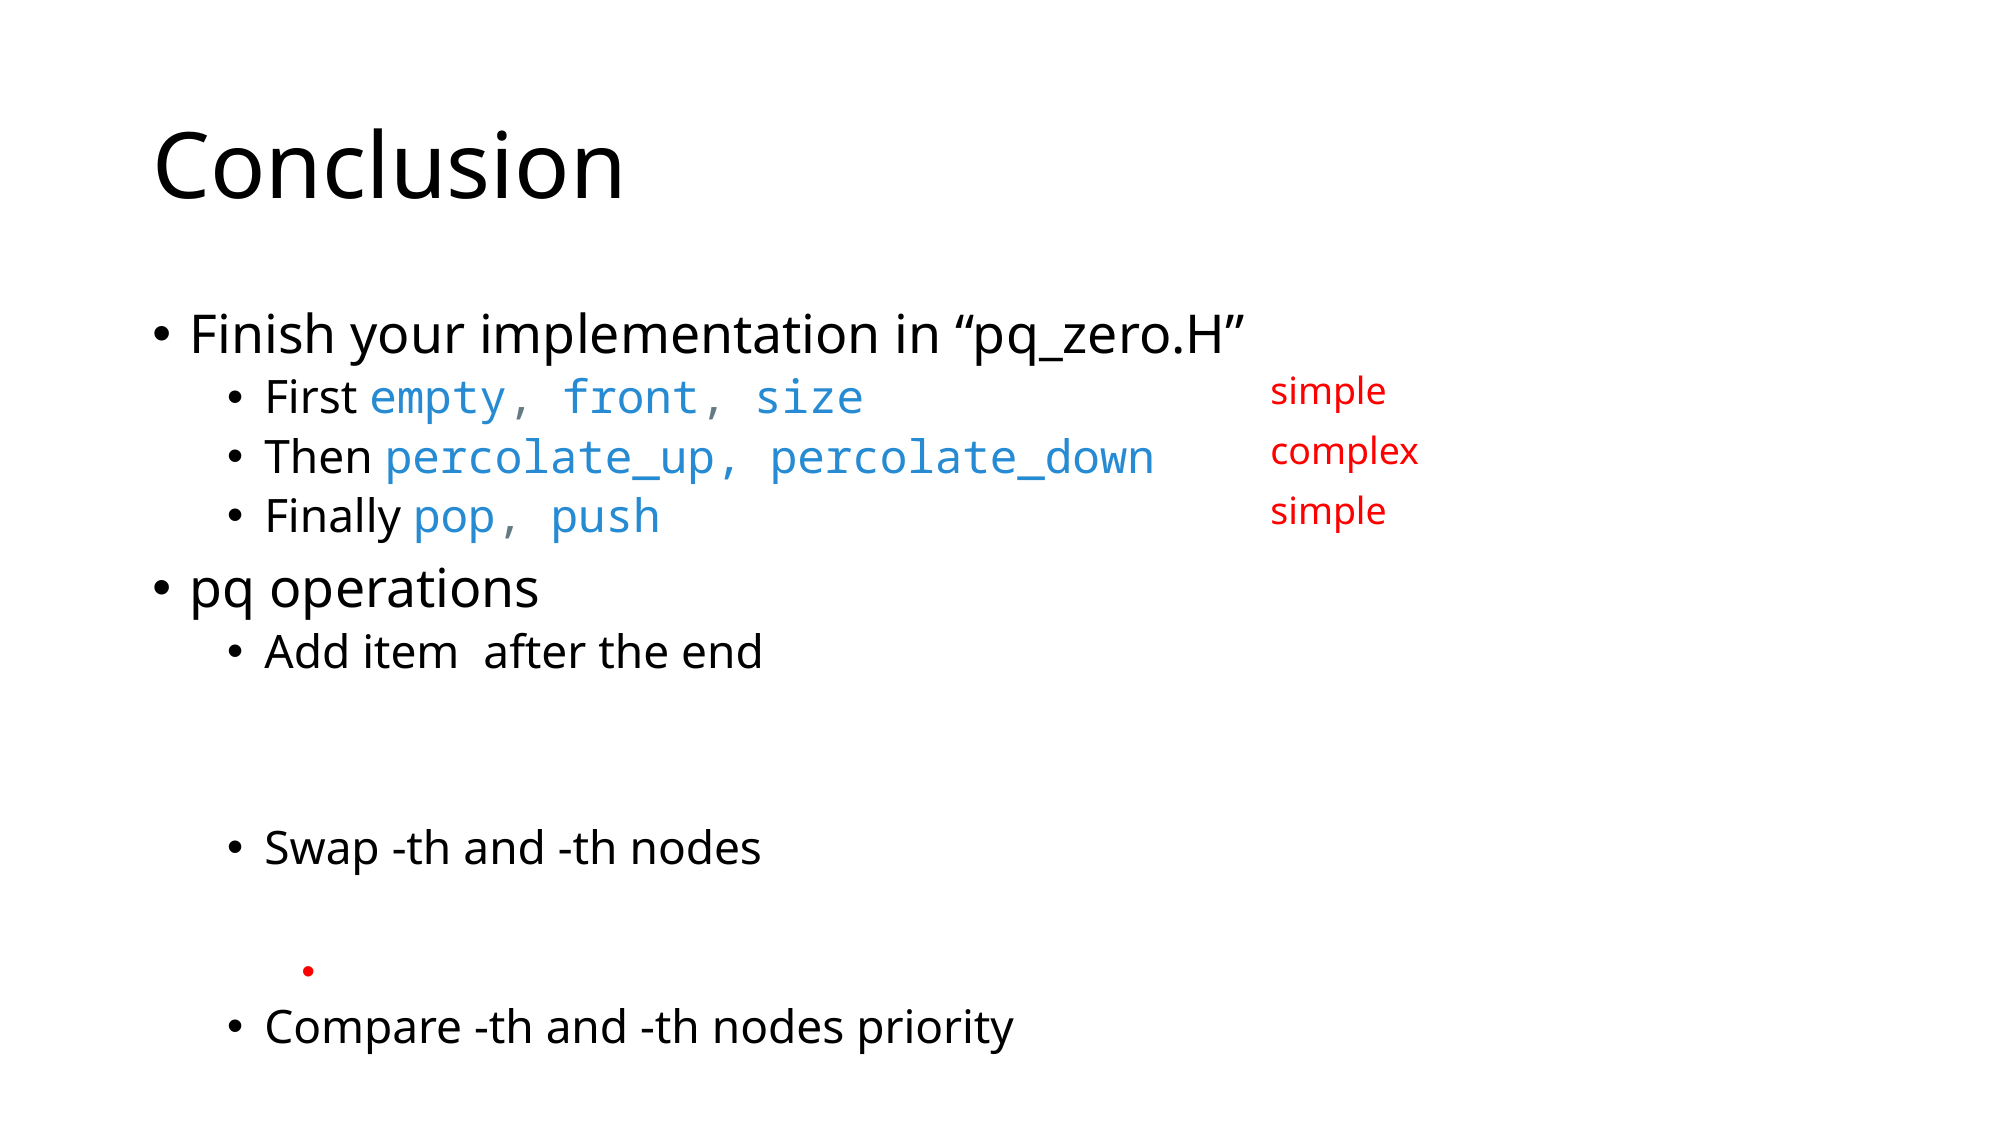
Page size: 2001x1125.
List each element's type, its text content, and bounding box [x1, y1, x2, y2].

text_box simple [1255, 359, 1476, 420]
text_box simple [1255, 479, 1476, 540]
text_box complex [1255, 420, 1476, 479]
title Conclusion [137, 59, 1863, 278]
